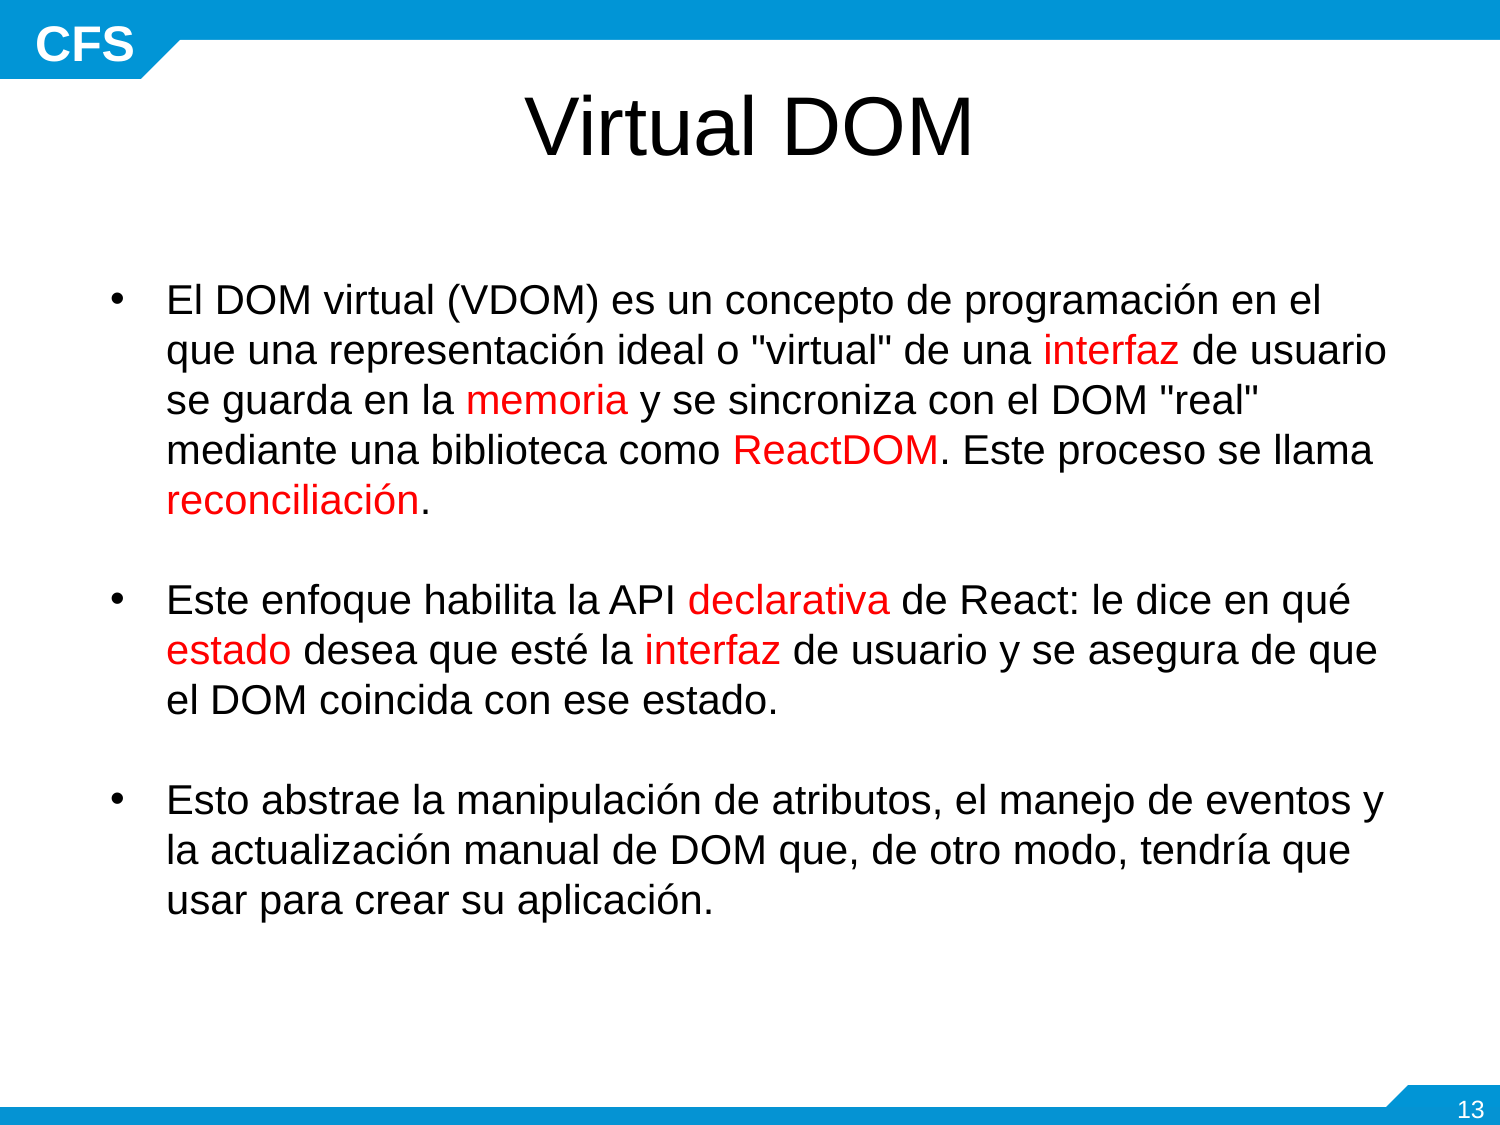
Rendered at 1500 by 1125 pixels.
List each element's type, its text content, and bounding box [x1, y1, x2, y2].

title Virtual DOM [103, 73, 1397, 184]
list El DOM virtual (VDOM) es un concepto de programación en el que una representación ideal o "virtual" de una interfaz de usuario se guarda en la memoria y se sincroniza con el DOM "real" mediante una biblioteca como ReactDOM. Este proceso se llama reconciliación. Este enfoque habilita la API declarativa de React: le dice en qué estado desea que esté la interfaz de usuario y se asegura de que el DOM coincida con ese estado. Esto abstrae la manipulación de atributos, el manejo de eventos y la actualización manual de DOM que, de otro modo, tendría que usar para crear su aplicación. [110, 272, 1390, 923]
slide_number ‹#› [1408, 1078, 1500, 1125]
